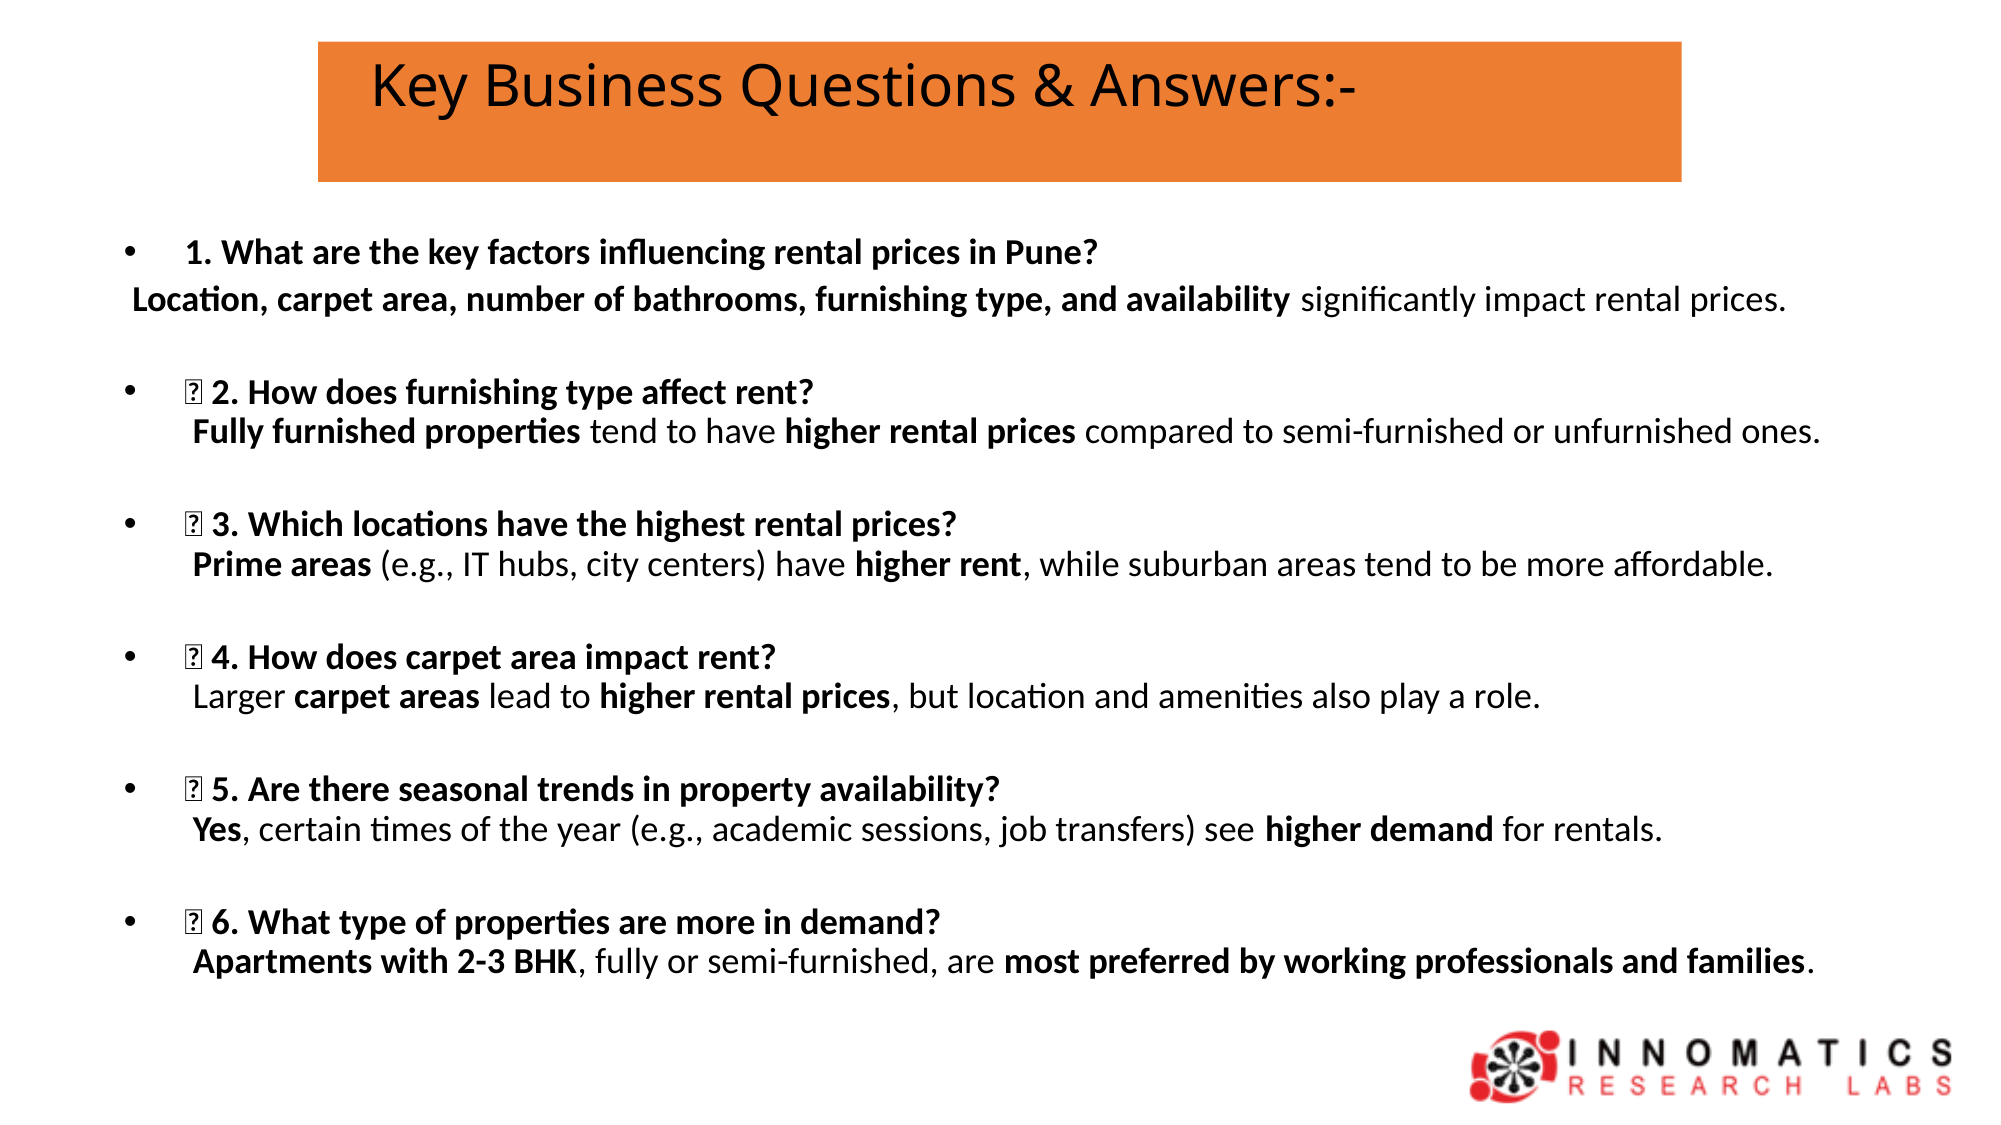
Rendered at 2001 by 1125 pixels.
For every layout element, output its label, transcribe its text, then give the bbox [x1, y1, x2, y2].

text_box Key Business Questions & Answers:- [318, 41, 1682, 182]
picture [1445, 1014, 1975, 1125]
list 1. What are the key factors influencing rental prices in Pune? Location, carpet area, number of bathrooms, furnishing type, and availability significantly impact rental prices. 🔹 2. How does furnishing type affect rent? Fully furnished properties tend to have higher rental prices compared to semi-furnished or unfurnished ones. 🔹 3. Which locations have the highest rental prices? Prime areas (e.g., IT hubs, city centers) have higher rent, while suburban areas tend to be more affordable. 🔹 4. How does carpet area impact rent? Larger carpet areas lead to higher rental prices, but location and amenities also play a role. 🔹 5. Are there seasonal trends in property availability? Yes, certain times of the year (e.g., academic sessions, job transfers) see higher demand for rentals. 🔹 6. What type of properties are more in demand? Apartments with 2-3 BHK, fully or semi-furnished, are most preferred by working professionals and families. [88, 225, 1912, 1014]
